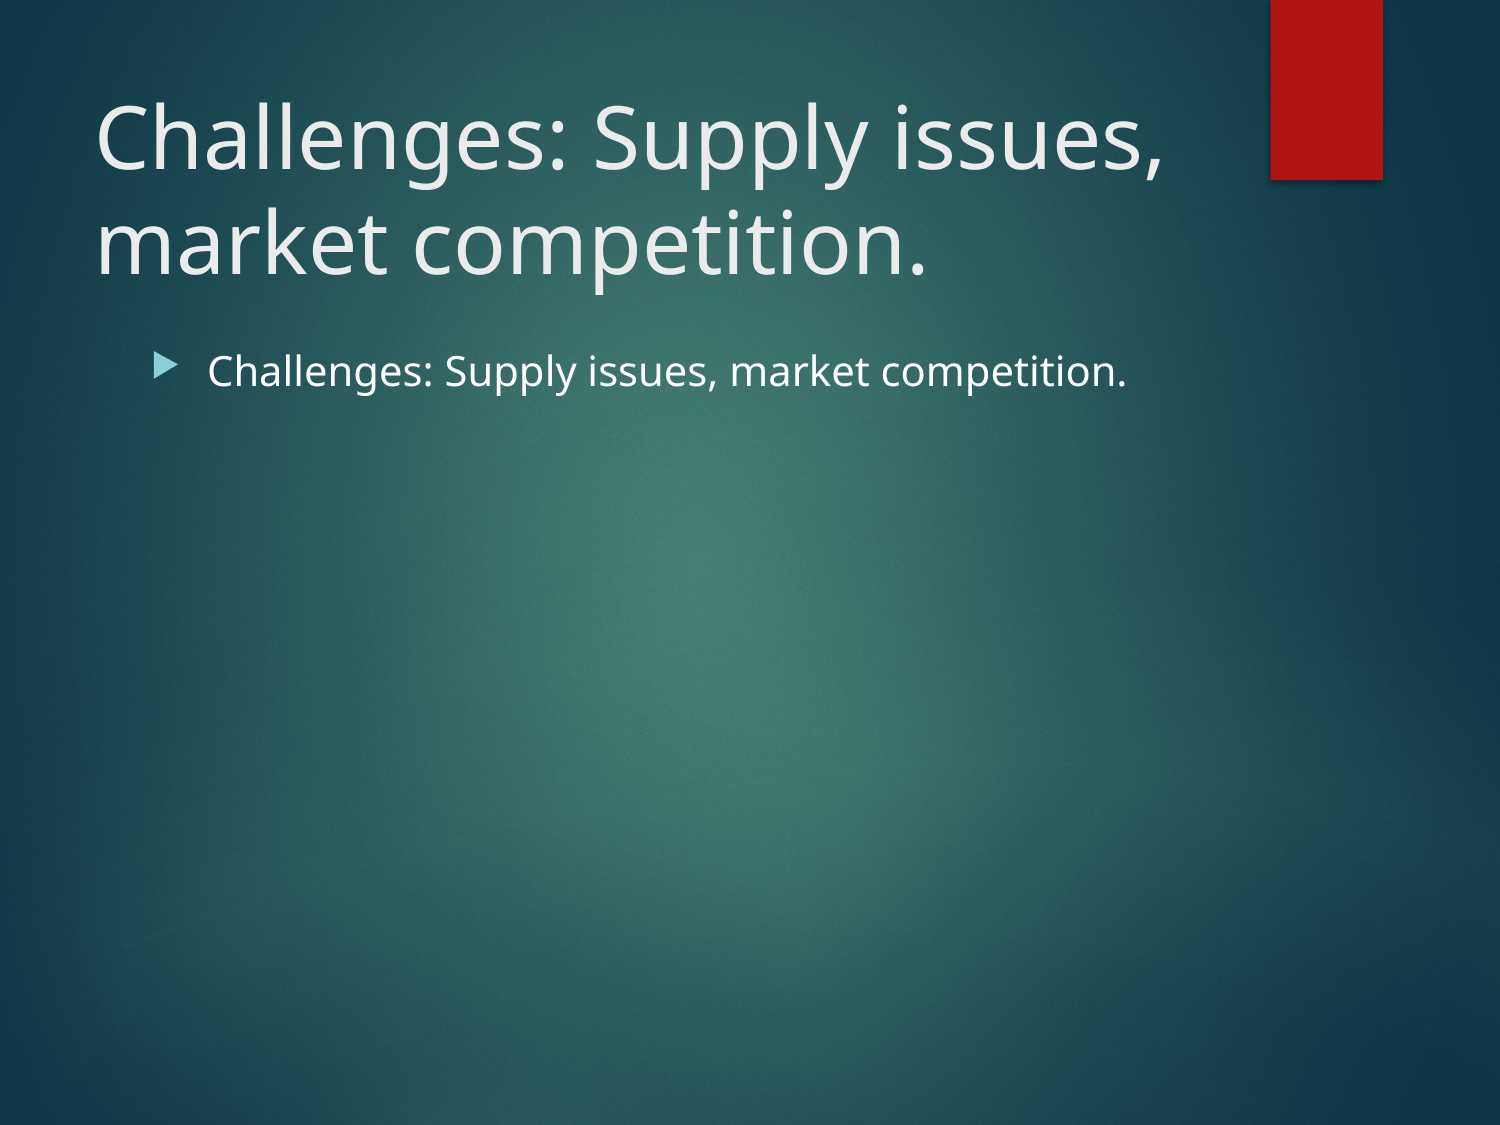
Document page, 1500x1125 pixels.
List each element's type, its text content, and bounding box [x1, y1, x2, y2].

list Challenges: Supply issues, market competition. [135, 336, 1237, 1025]
title Challenges: Supply issues, market competition. [79, 74, 1237, 304]
